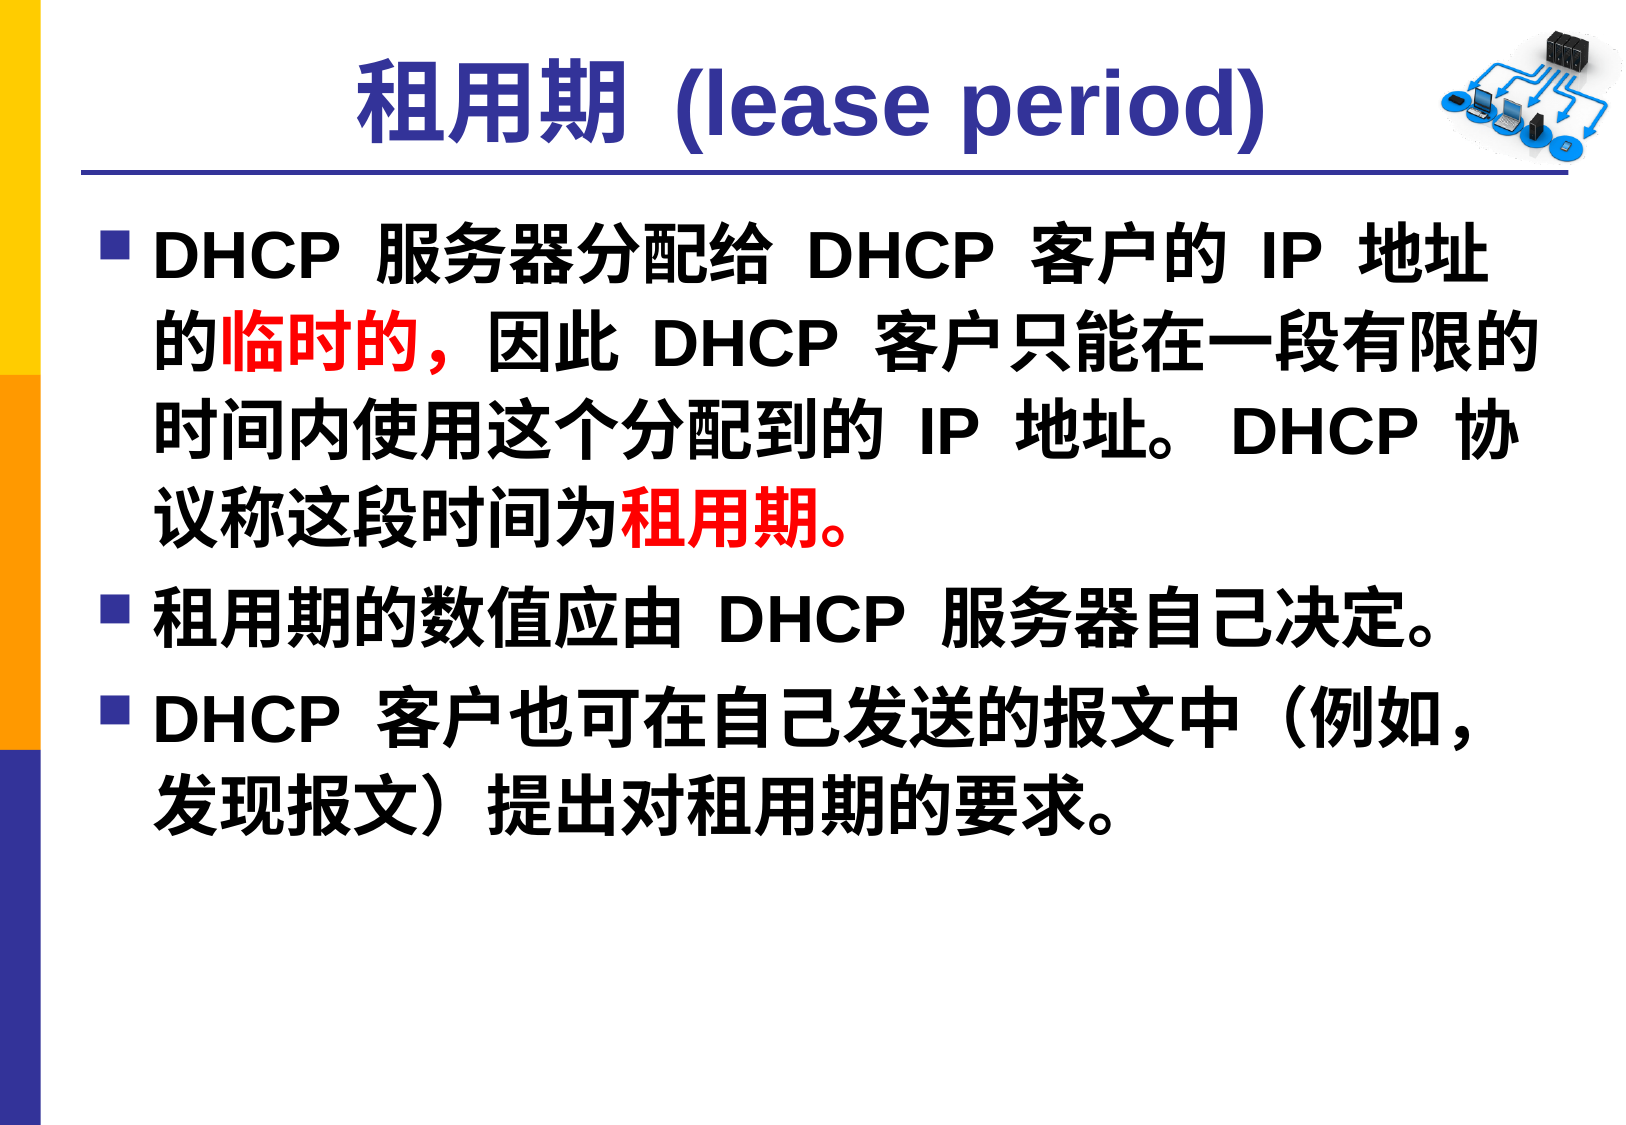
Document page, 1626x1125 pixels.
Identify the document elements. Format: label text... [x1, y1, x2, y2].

picture [1438, 30, 1624, 165]
list DHCP 服务器分配给 DHCP 客户的 IP 地址的临时的，因此 DHCP 客户只能在一段有限的时间内使用这个分配到的 IP 地址。DHCP 协议称这段时间为租用期。 租用期的数值应由 DHCP 服务器自己决定。 DHCP 客户也可在自己发送的报文中（例如，发现报文）提出对租用期的要求。 [81, 196, 1569, 1006]
title 租用期 (lease period) [81, 30, 1569, 161]
